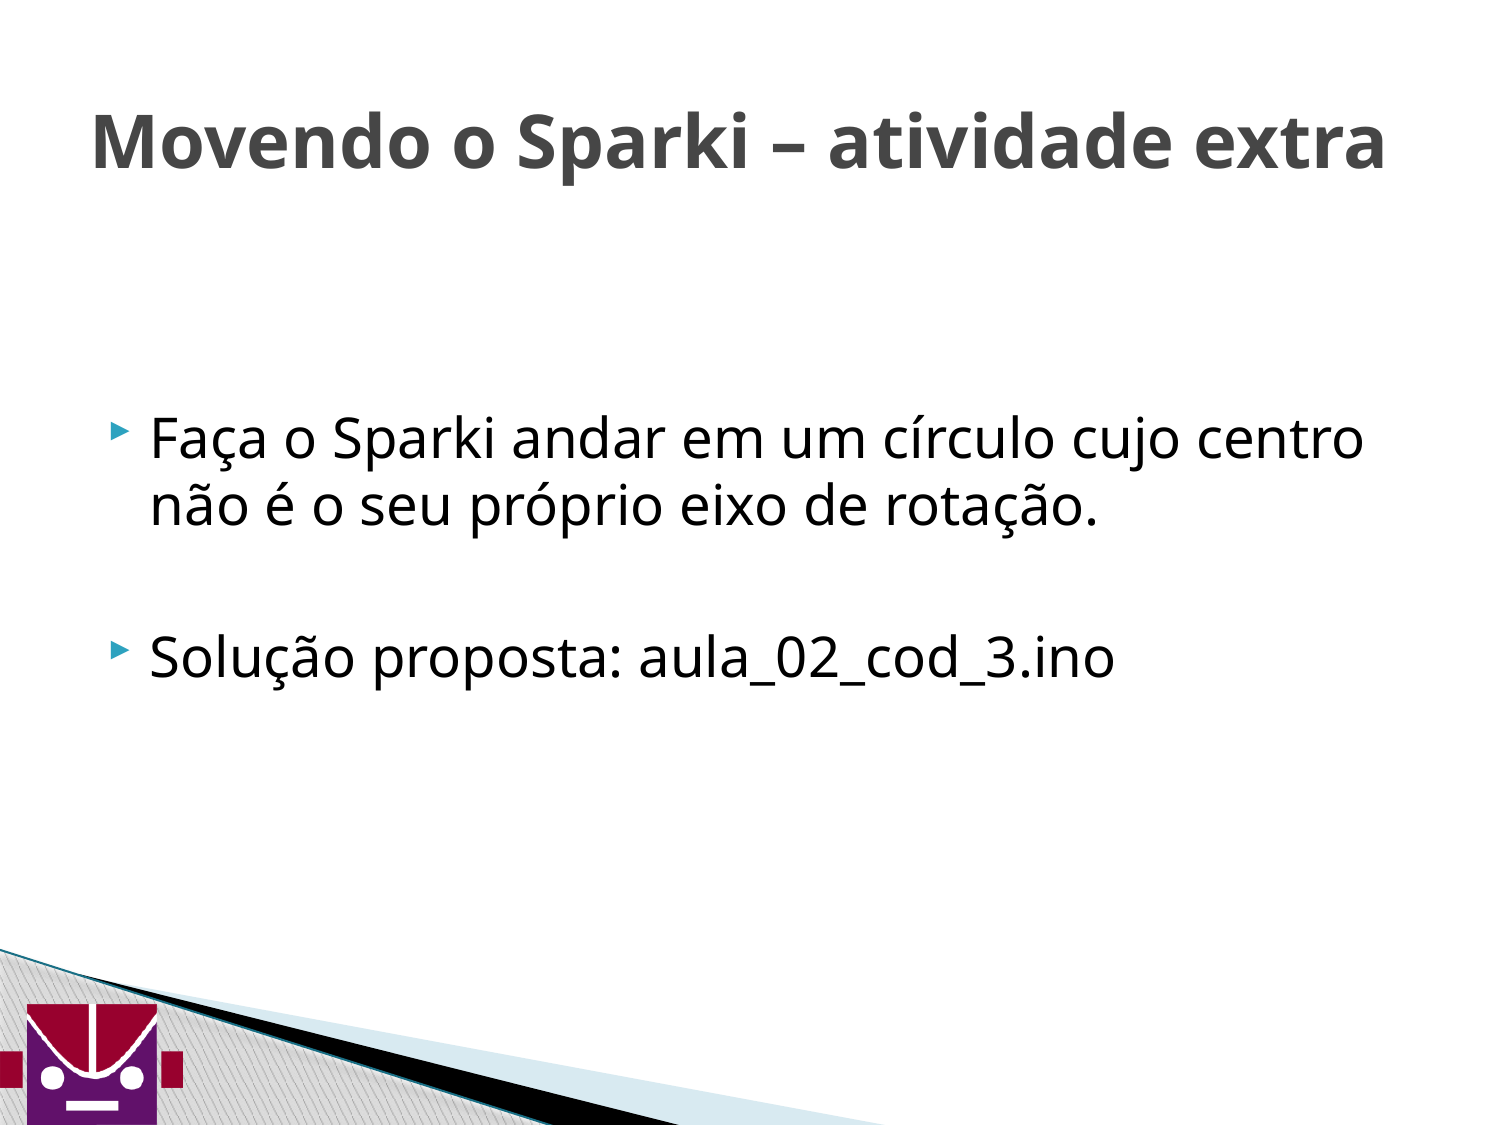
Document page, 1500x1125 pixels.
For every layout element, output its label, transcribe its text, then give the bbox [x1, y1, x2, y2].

picture [0, 1003, 184, 1125]
title Movendo o Sparki – atividade extra [75, 45, 1425, 233]
list Faça o Sparki andar em um círculo cujo centro não é o seu próprio eixo de rotação. Solução proposta: aula_02_cod_3.ino [75, 243, 1425, 986]
